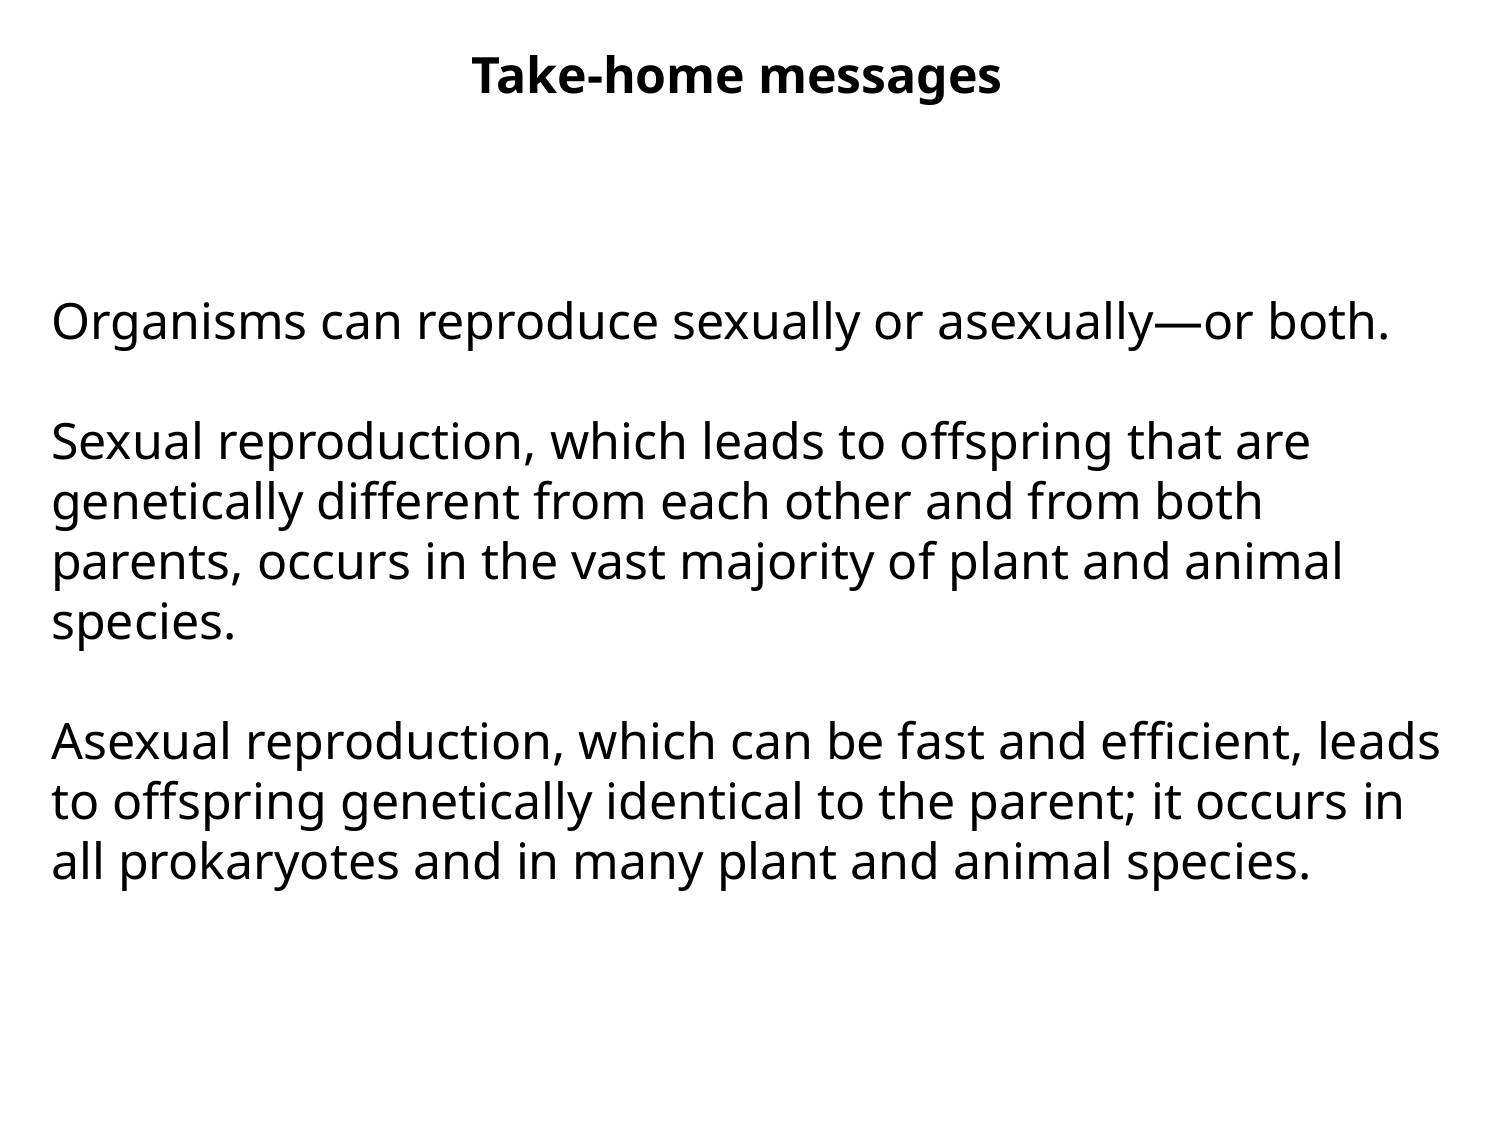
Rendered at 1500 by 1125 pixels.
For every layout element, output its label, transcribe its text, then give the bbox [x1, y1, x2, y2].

text_box Organisms can reproduce sexually or asexually—or both. Sexual reproduction, which leads to offspring that are genetically different from each other and from both parents, occurs in the vast majority of plant and animal species. Asexual reproduction, which can be fast and efficient, leads to offspring genetically identical to the parent; it occurs in all prokaryotes and in many plant and animal species. [36, 282, 1471, 904]
text_box Take-home messages [456, 36, 1050, 112]
